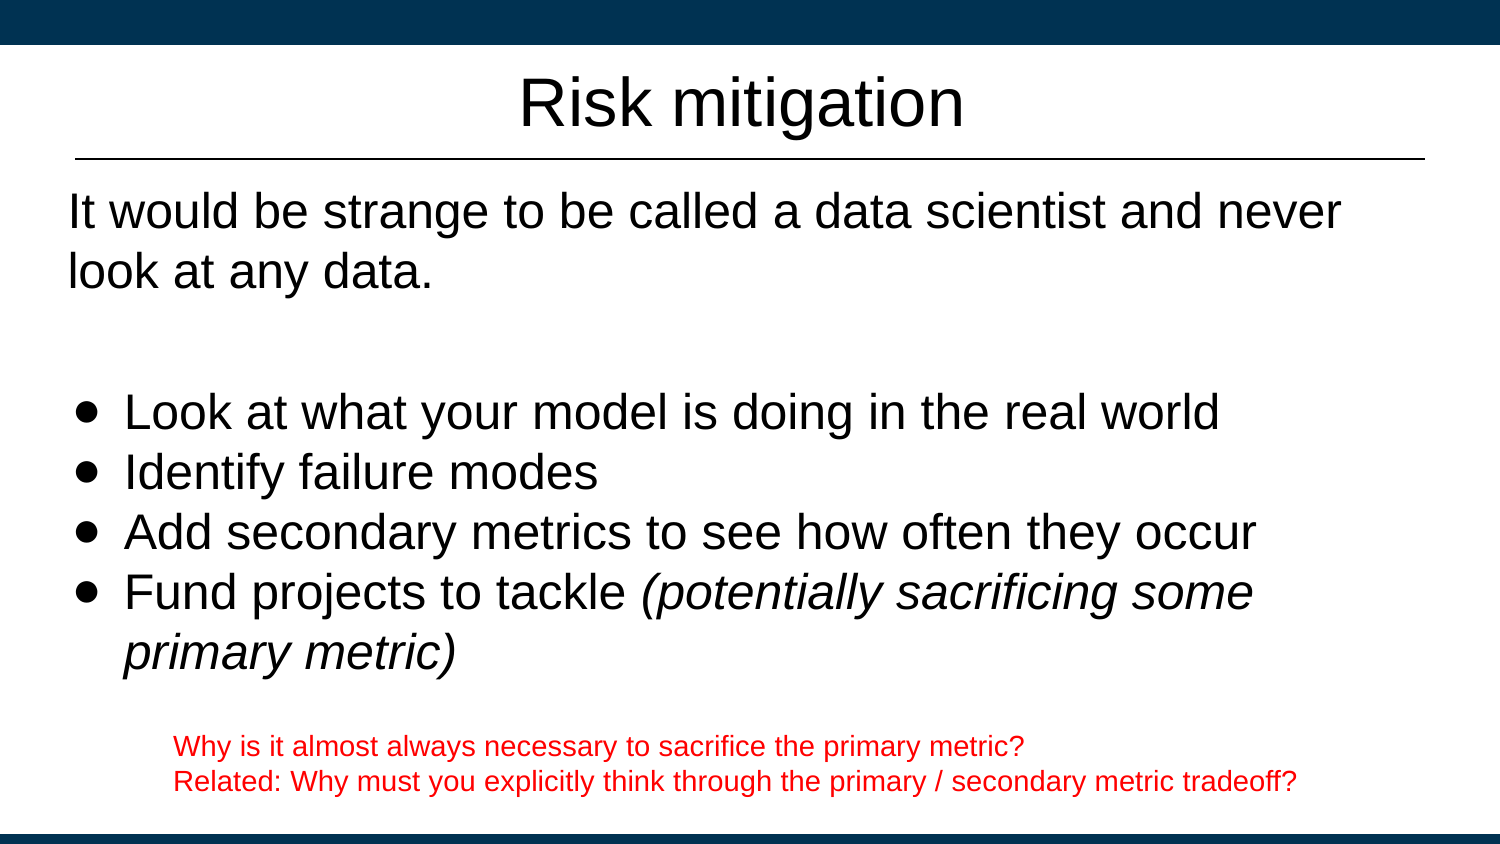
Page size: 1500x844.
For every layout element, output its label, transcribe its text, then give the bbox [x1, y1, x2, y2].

list It would be strange to be called a data scientist and never look at any data. Look at what your model is doing in the real world Identify failure modes Add secondary metrics to see how often they occur Fund projects to tackle (potentially sacrificing some primary metric) [56, 172, 1429, 778]
title Risk mitigation [56, 46, 1429, 152]
text_box Why is it almost always necessary to sacrifice the primary metric? Related: Why must you explicitly think through the primary / secondary metric tradeoff? [158, 712, 1405, 813]
